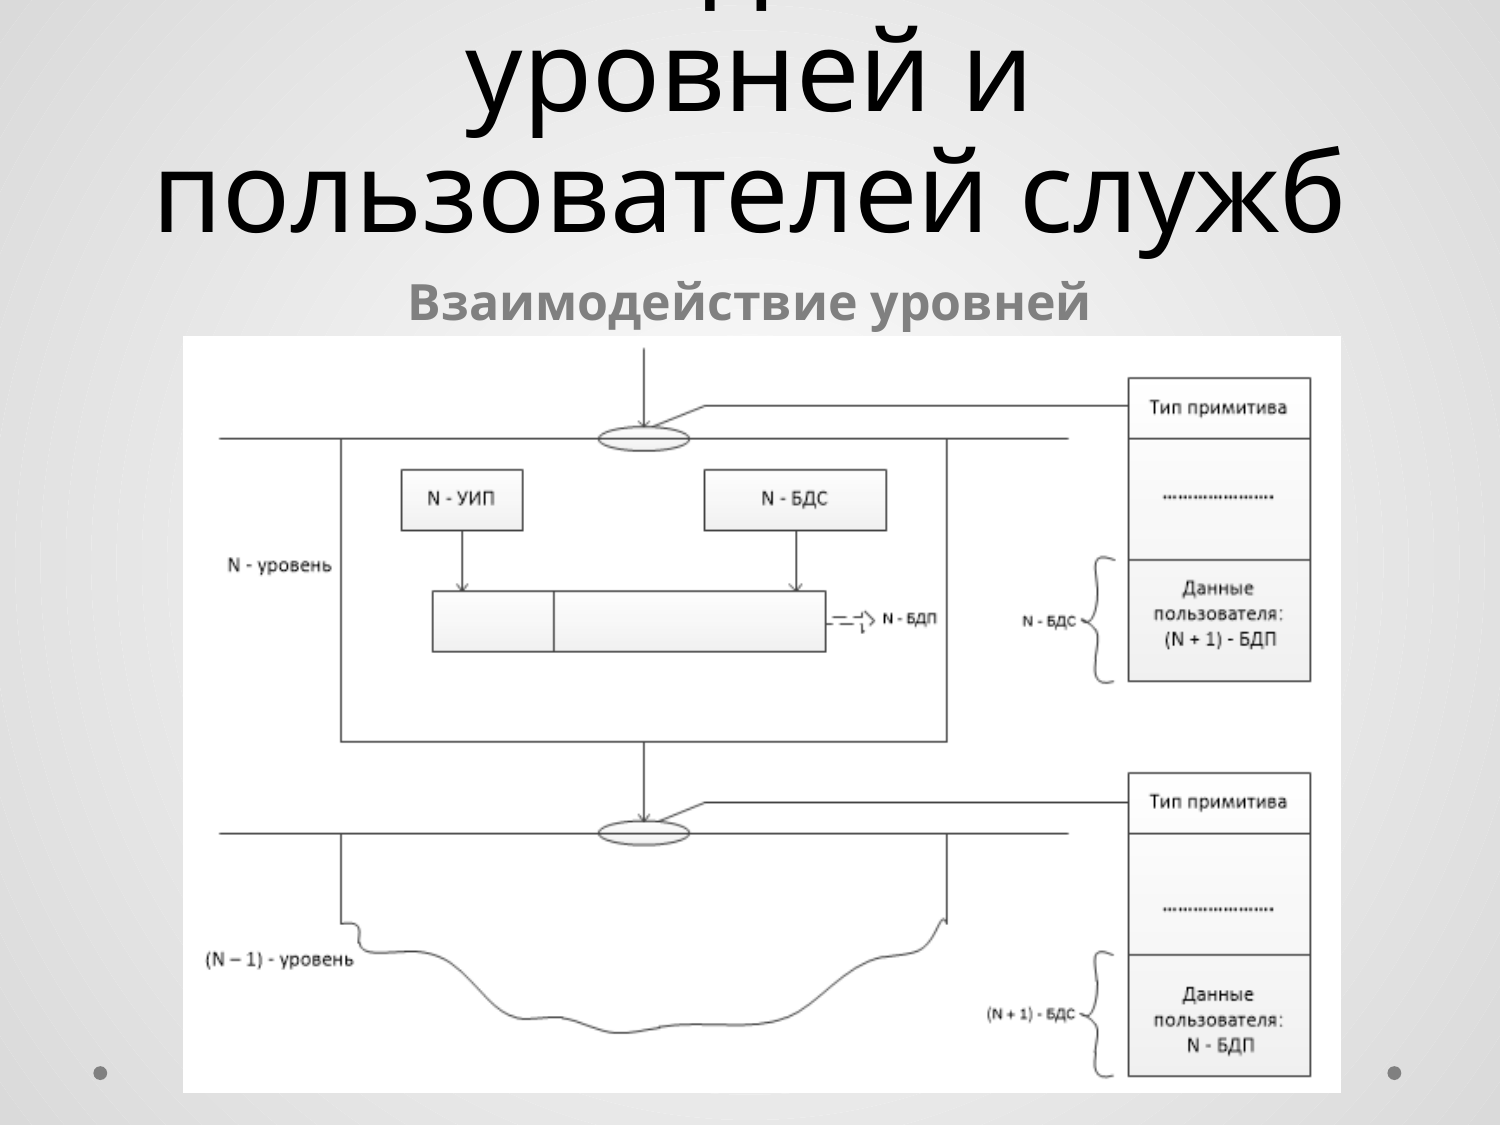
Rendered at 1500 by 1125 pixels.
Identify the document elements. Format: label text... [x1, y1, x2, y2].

list Взаимодействие уровней [75, 262, 1425, 1005]
picture [182, 336, 1341, 1094]
title Взаимодействие уровней и пользователей служб [75, 0, 1425, 262]
